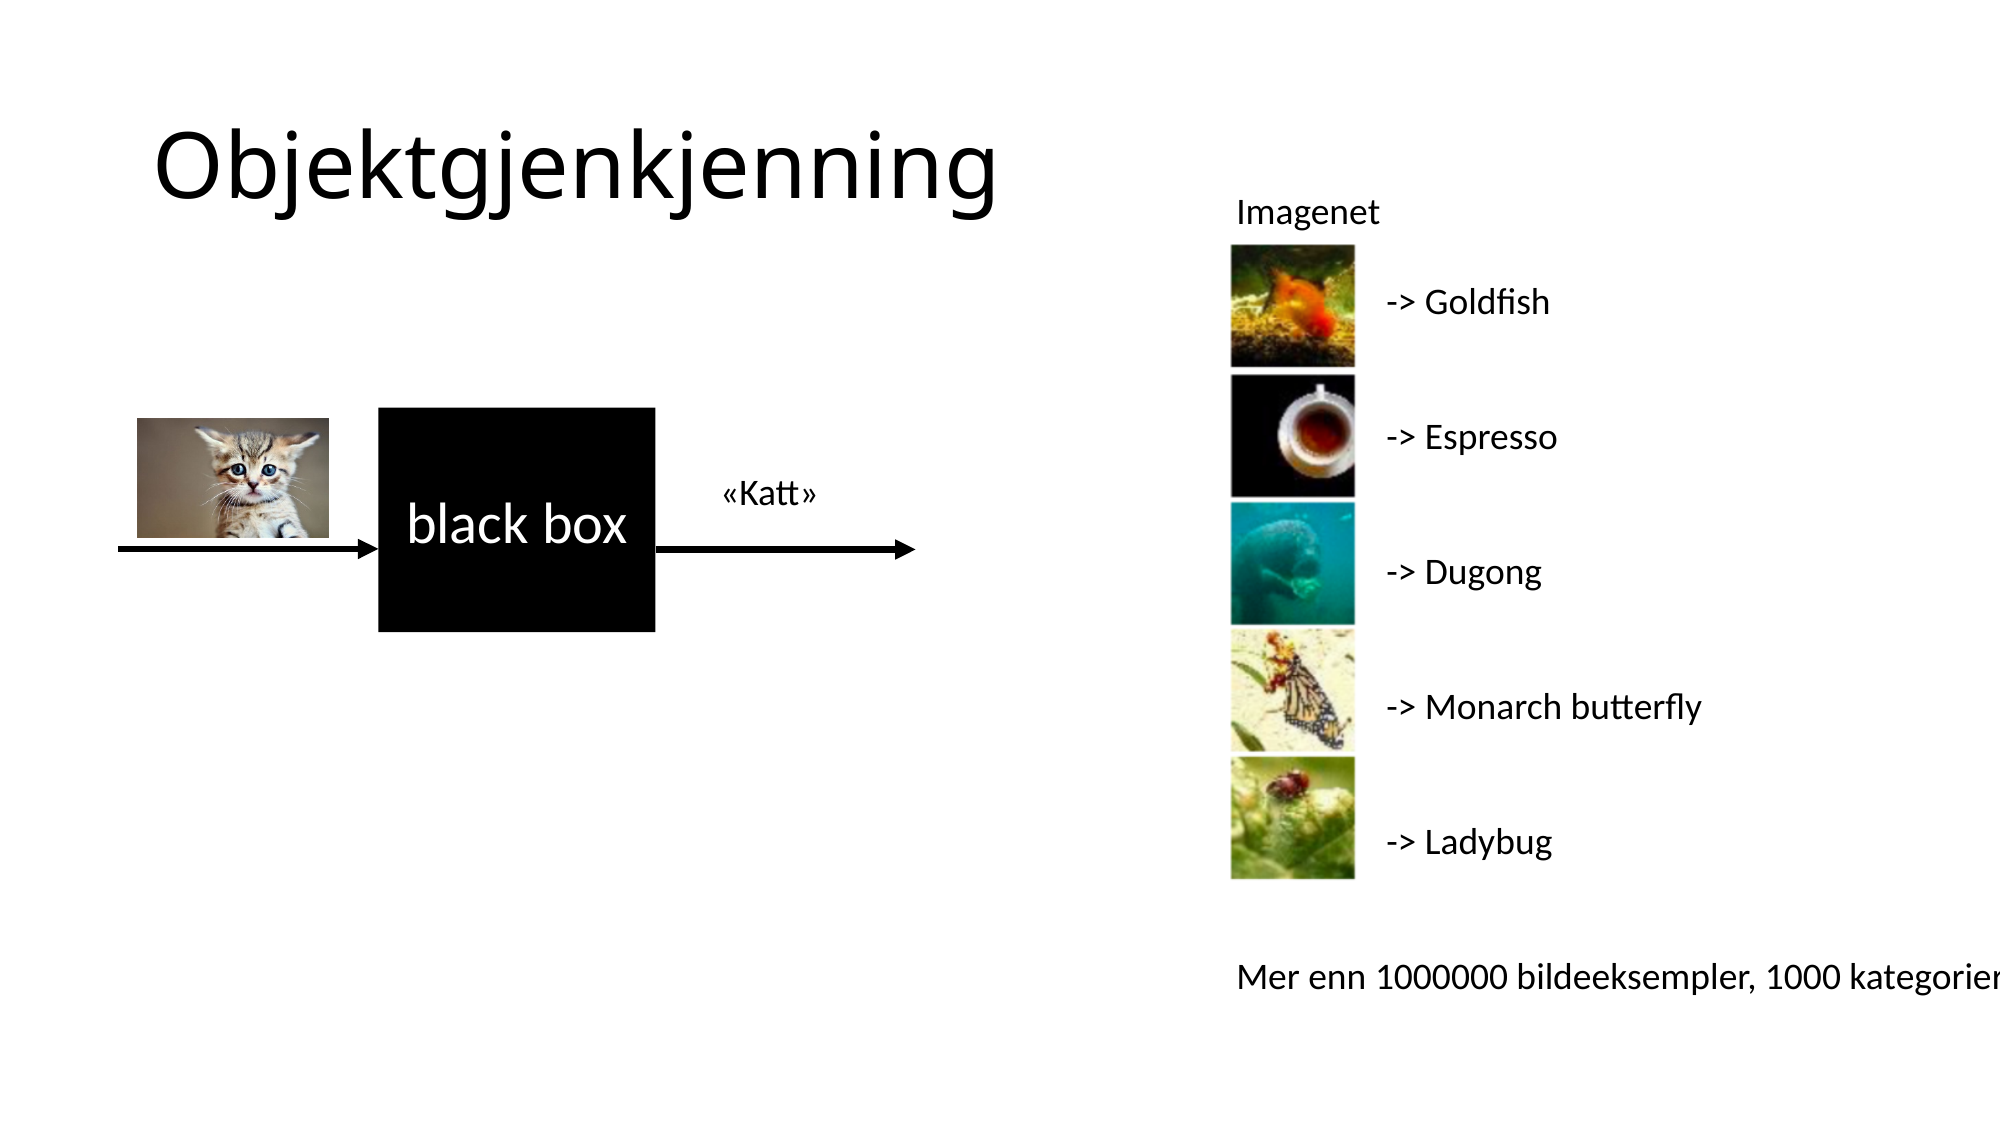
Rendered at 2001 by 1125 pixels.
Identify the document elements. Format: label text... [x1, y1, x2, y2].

title Objektgjenkjenning [137, 59, 1863, 278]
text_box Imagenet -> Goldfish -> Espresso -> Dugong -> Monarch butterfly -> Ladybug Mer enn 1000000 bildeeksempler, 1000 kategorier [1221, 179, 2000, 1005]
picture [137, 418, 329, 538]
text_box black box [378, 407, 656, 633]
text_box «Katt» [705, 460, 939, 521]
picture [1223, 241, 1359, 884]
text_box [142, 295, 1868, 1010]
